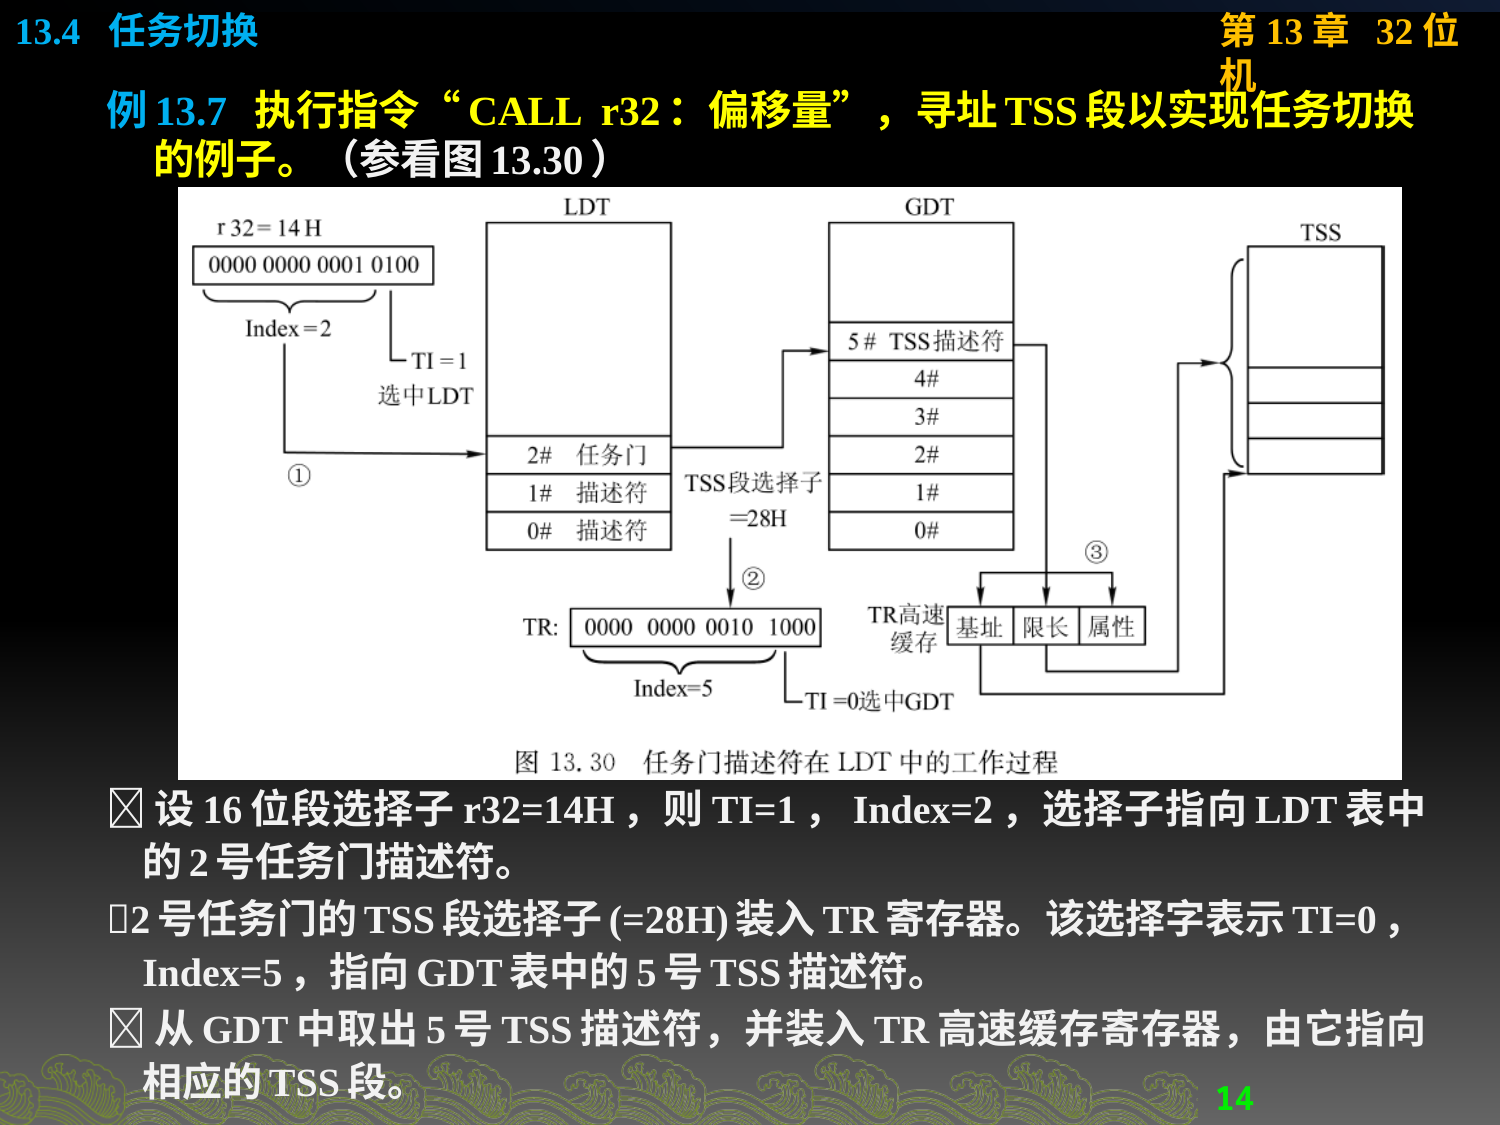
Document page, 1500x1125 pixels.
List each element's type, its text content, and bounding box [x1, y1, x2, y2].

picture [178, 187, 1403, 780]
list 例13.7 执行指令“CALL r32：偏移量”，寻址TSS段以实现任务切换的例子。（参看图13.30） 设16位段选择子r32=14H，则TI=1，Index=2，选择子指向LDT表中的2号任务门描述符。 2号任务门的TSS段选择子(=28H)装入TR寄存器。该选择字表示TI=0，Index=5，指向GDT表中的5号TSS描述符。 从GDT中取出5号TSS描述符，并装入TR高速缓存寄存器，由它指向相应的TSS段。 [91, 76, 1442, 1125]
